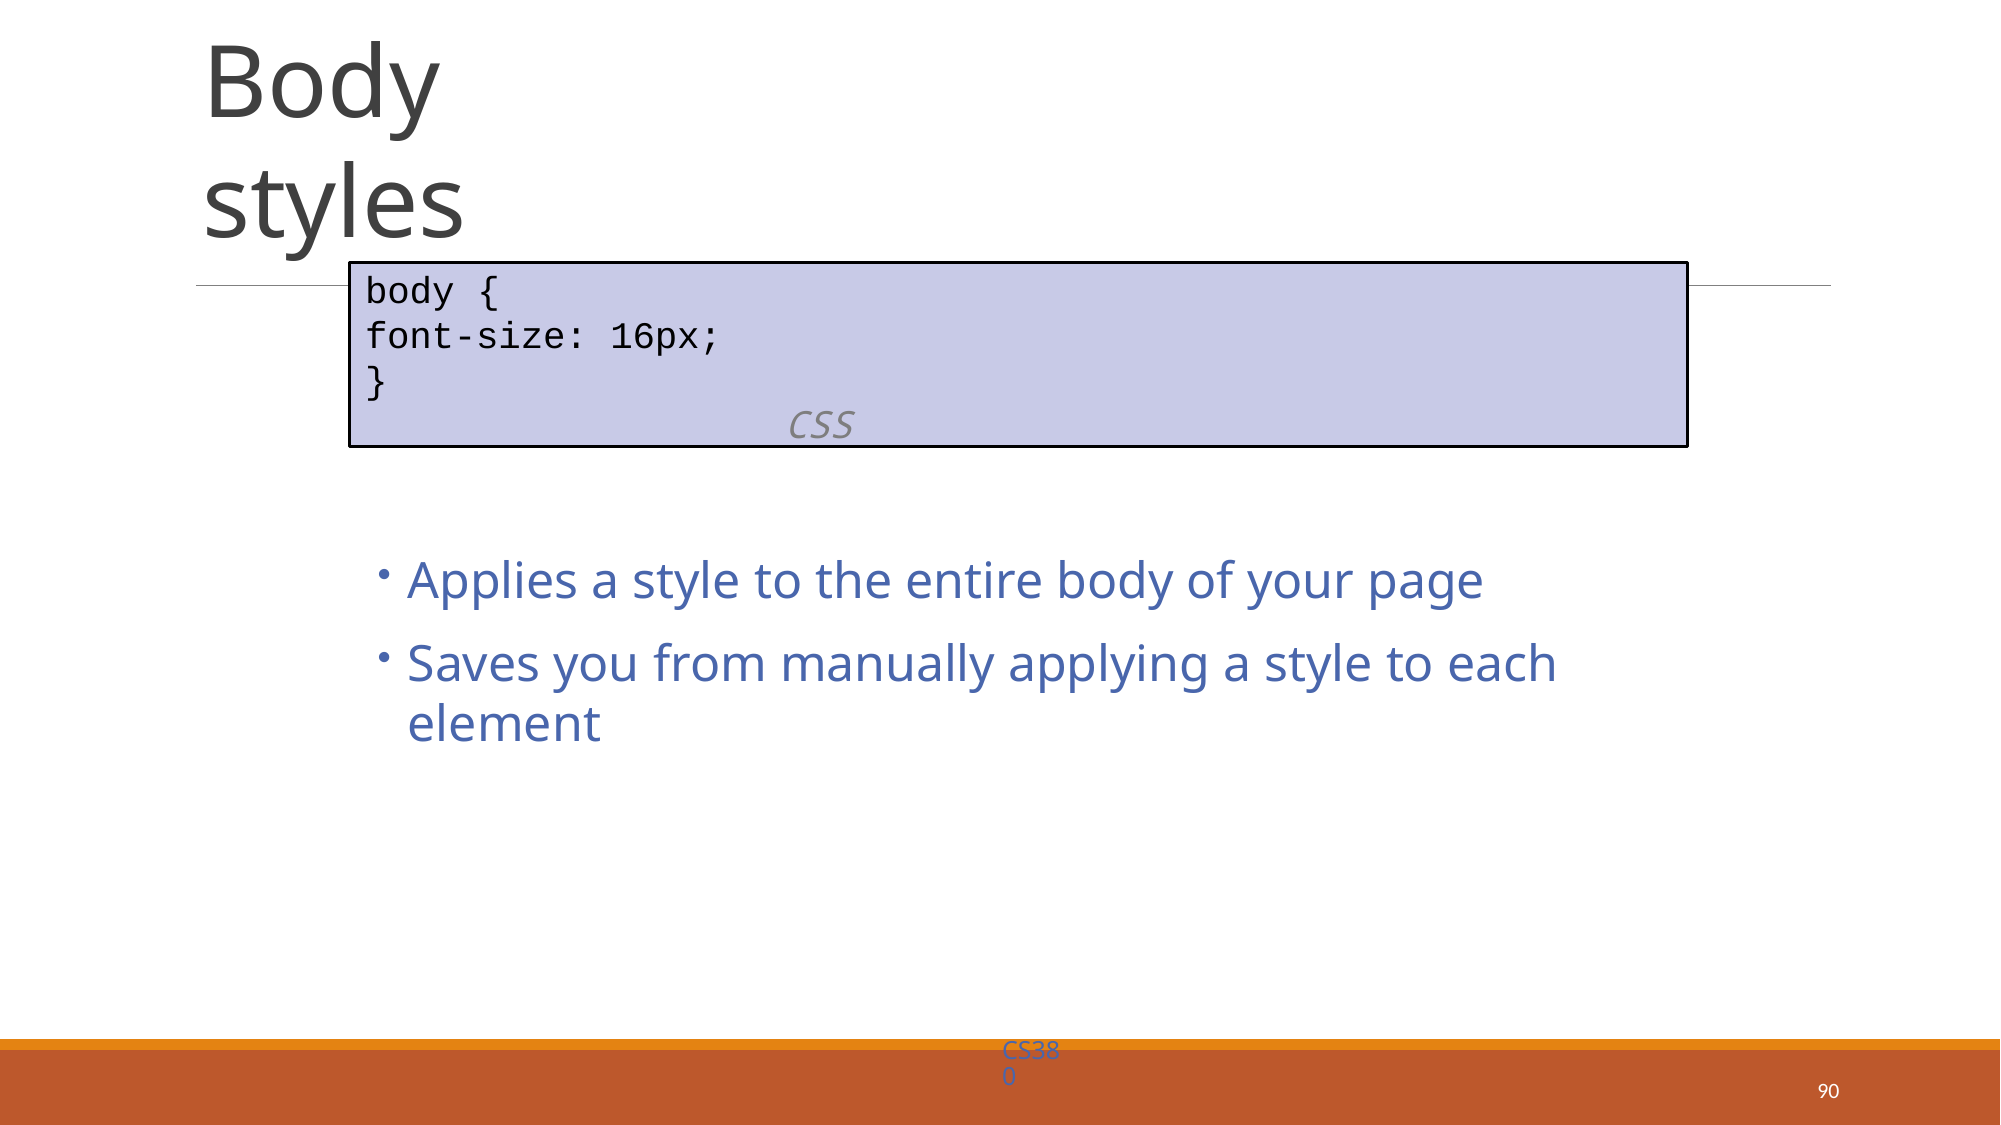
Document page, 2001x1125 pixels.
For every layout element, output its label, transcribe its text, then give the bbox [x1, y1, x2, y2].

text_box CS380 [1000, 1039, 1070, 1091]
slide_number 90 [1624, 763, 1840, 1125]
text_box Applies a style to the entire body of your page Saves you from manually applying a style to each element [375, 523, 1601, 752]
title Body styles [200, 15, 637, 258]
text_box body { font-size: 16px; } CSS [349, 262, 1688, 447]
